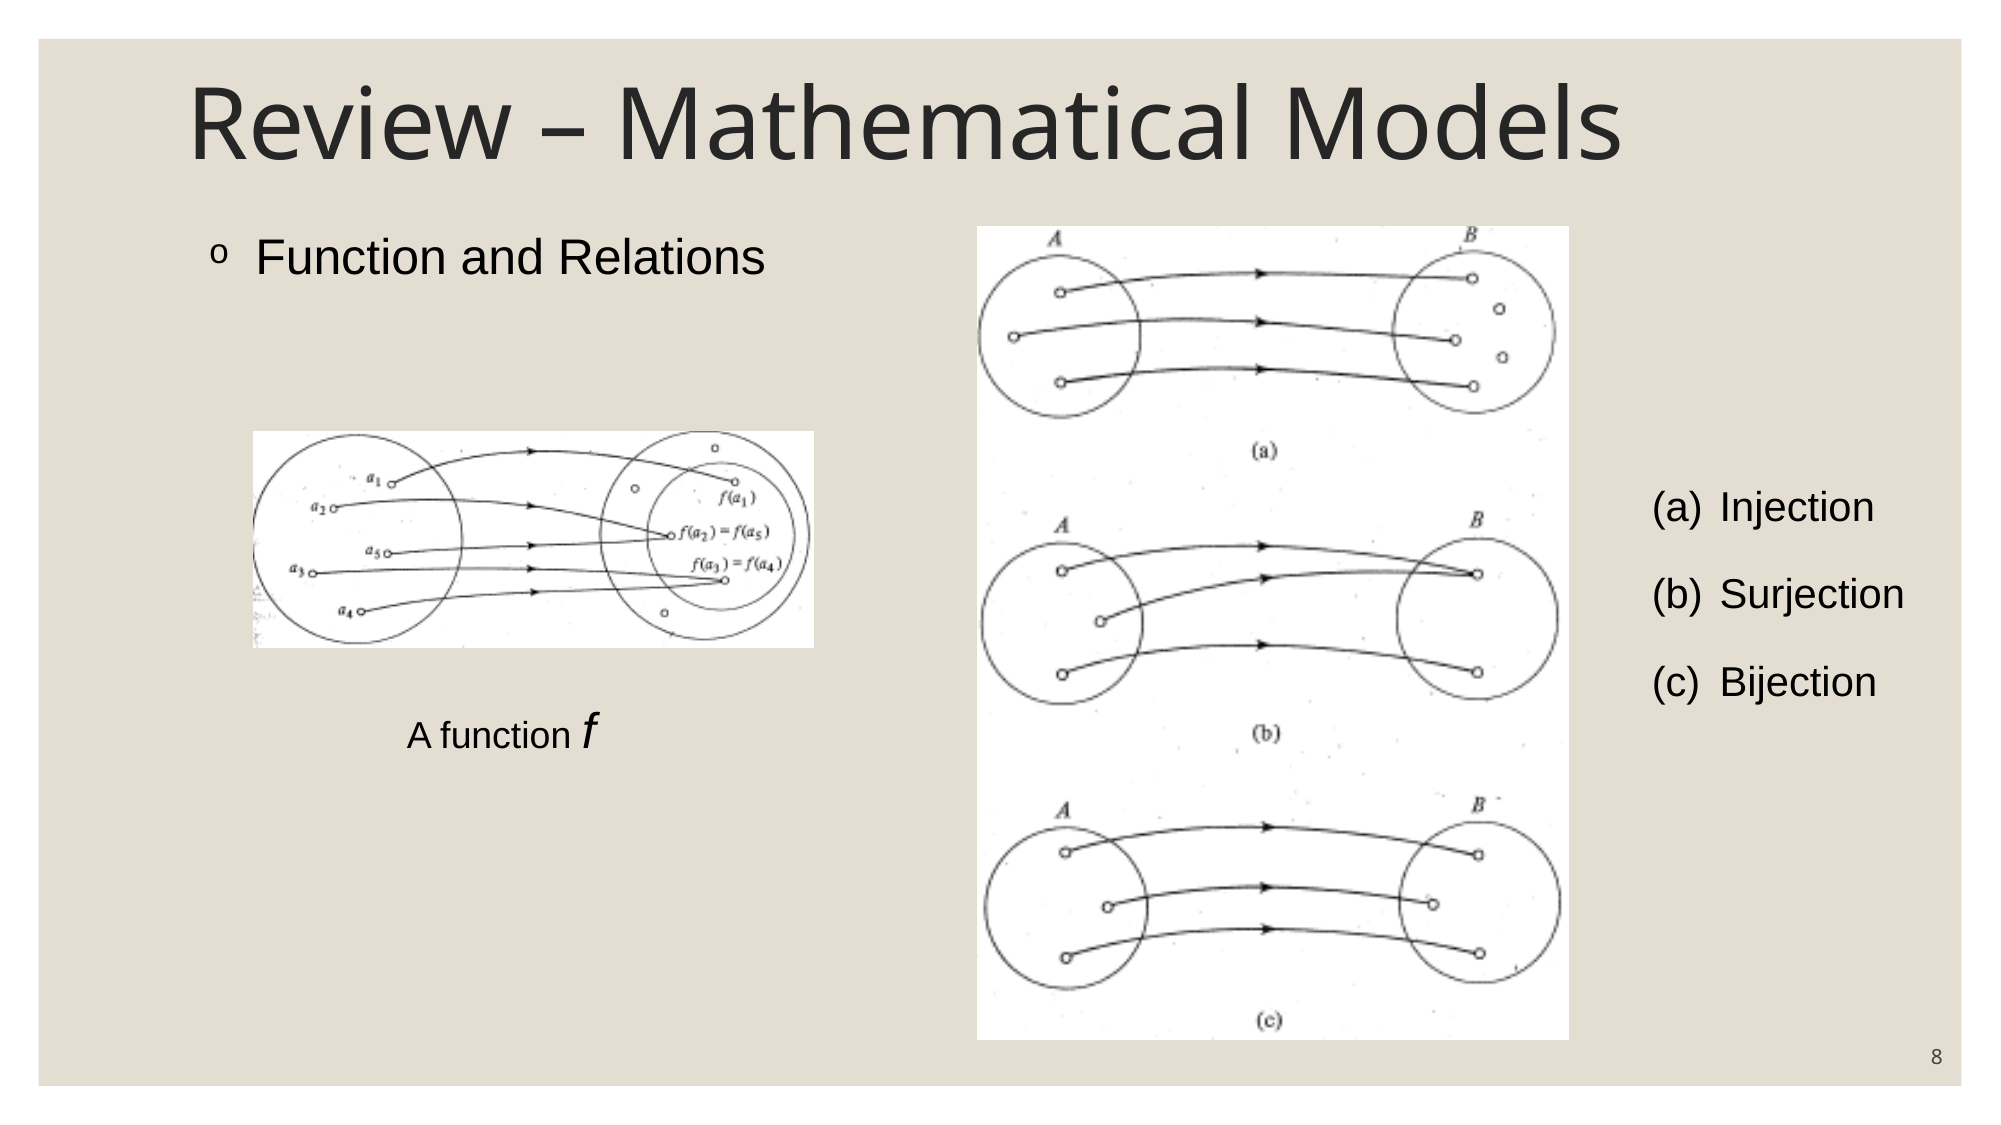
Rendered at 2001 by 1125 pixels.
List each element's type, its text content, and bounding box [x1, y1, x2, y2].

text_box Function and Relations [193, 216, 1785, 352]
picture [253, 431, 814, 648]
title Review – Mathematical Models [171, 60, 1822, 195]
text_box Injection Surjection Bijection [1637, 471, 1921, 712]
slide_number 8 [1717, 1034, 1958, 1080]
picture [977, 226, 1569, 1040]
text_box A function f [392, 691, 611, 767]
